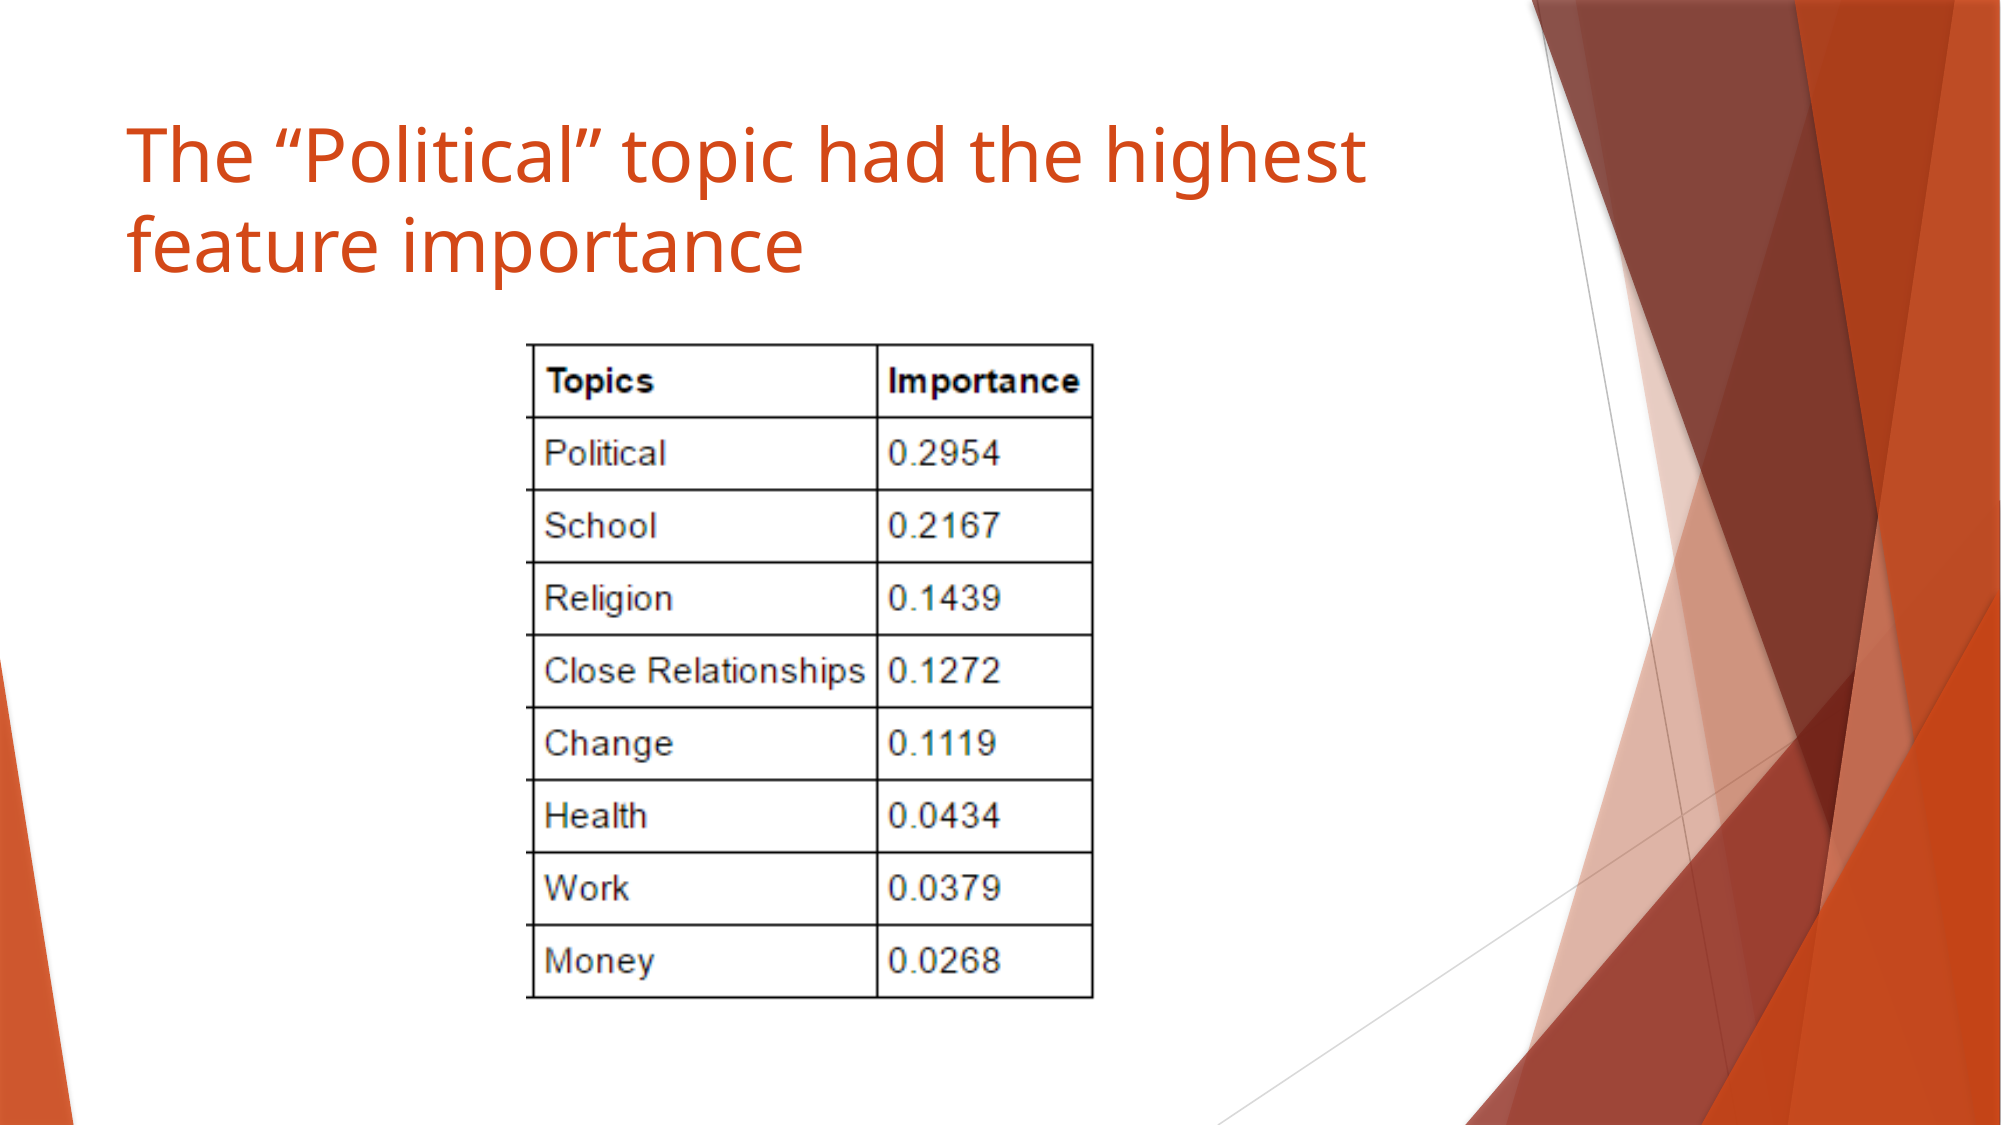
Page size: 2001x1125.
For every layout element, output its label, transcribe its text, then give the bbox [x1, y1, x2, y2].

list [526, 335, 1107, 1012]
title The “Political” topic had the highest feature importance [111, 99, 1522, 317]
